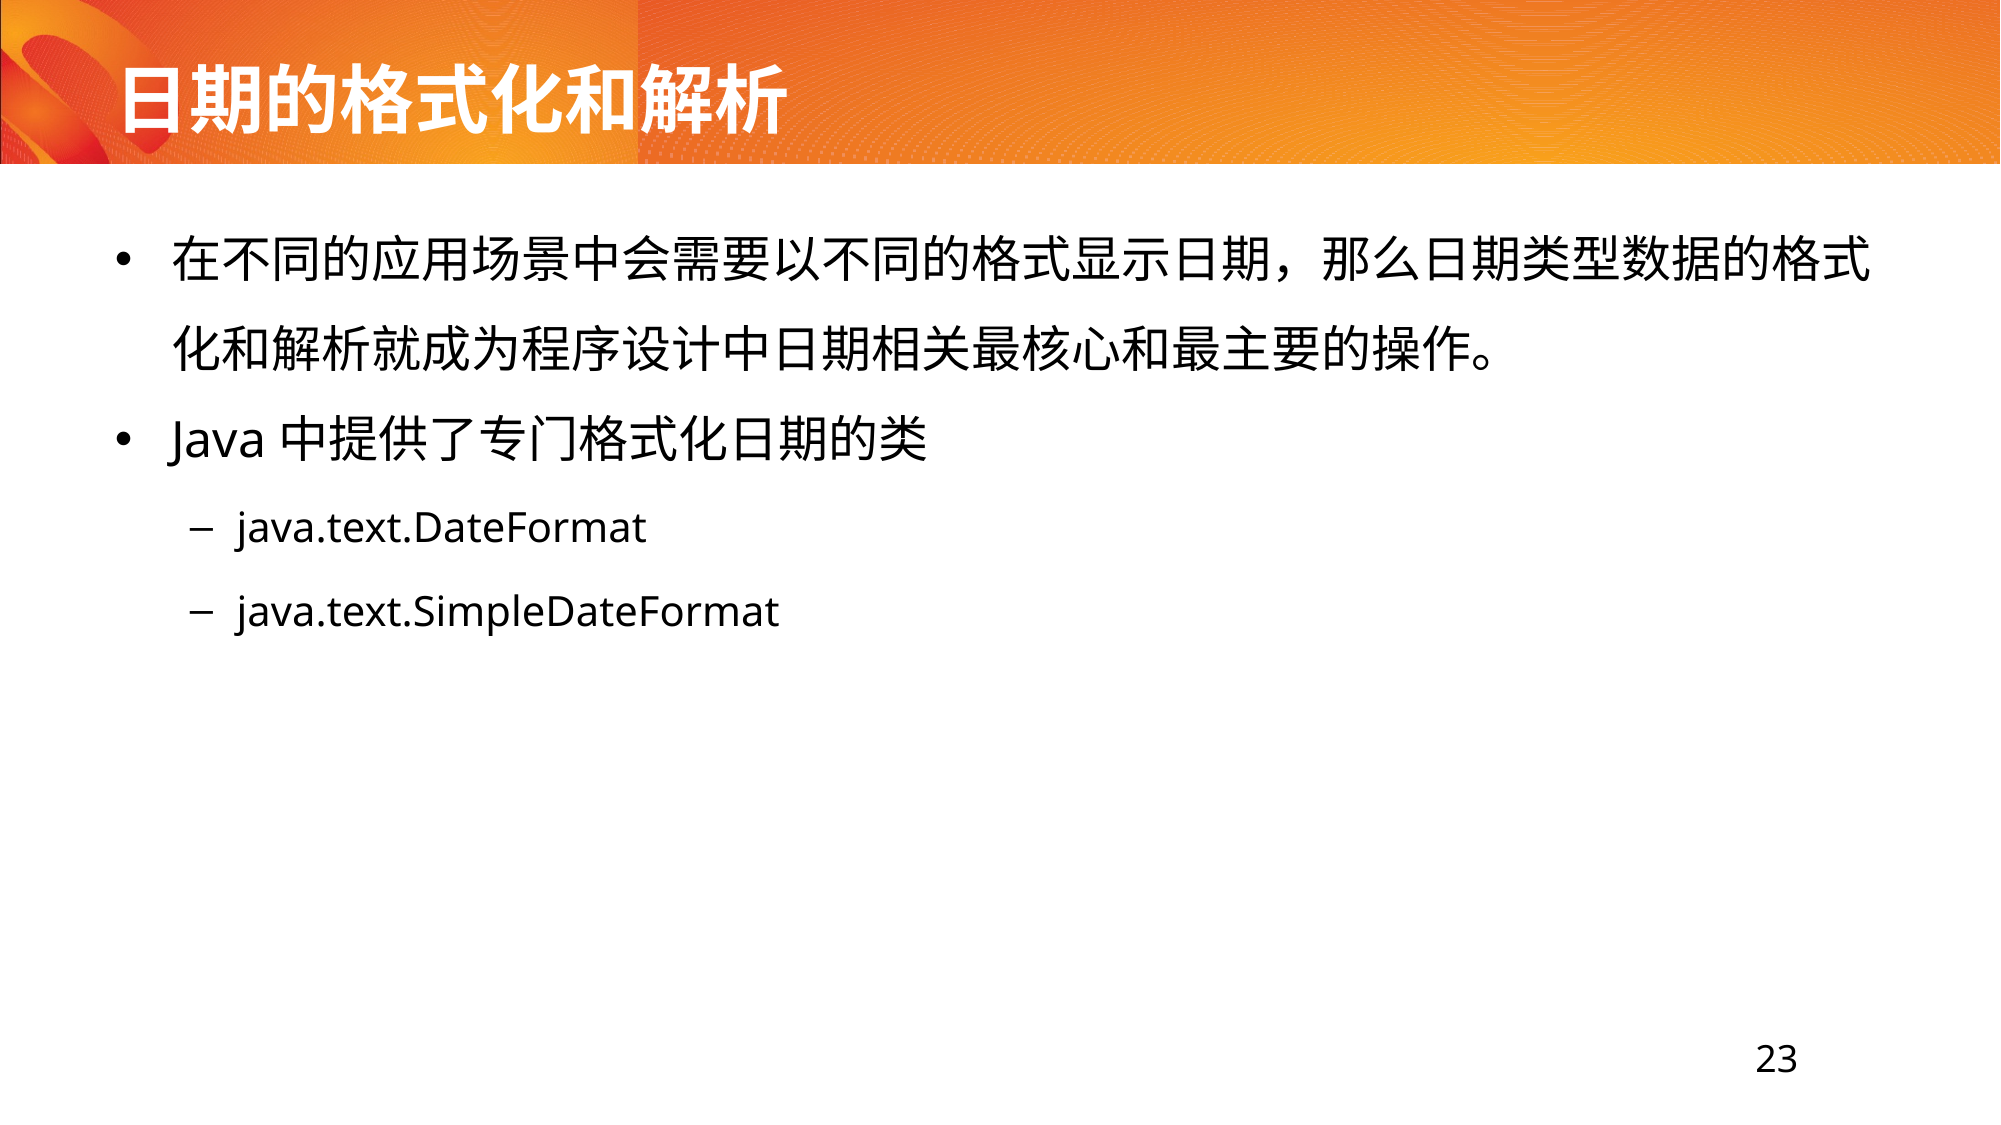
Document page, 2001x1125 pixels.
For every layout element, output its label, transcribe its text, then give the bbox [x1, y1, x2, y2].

picture [0, 0, 2000, 164]
list 在不同的应用场景中会需要以不同的格式显示日期，那么日期类型数据的格式化和解析就成为程序设计中日期相关最核心和最主要的操作。 Java中提供了专门格式化日期的类 java.text.DateFormat java.text.SimpleDateFormat [99, 190, 1900, 1005]
title 日期的格式化和解析 [99, 45, 1900, 167]
